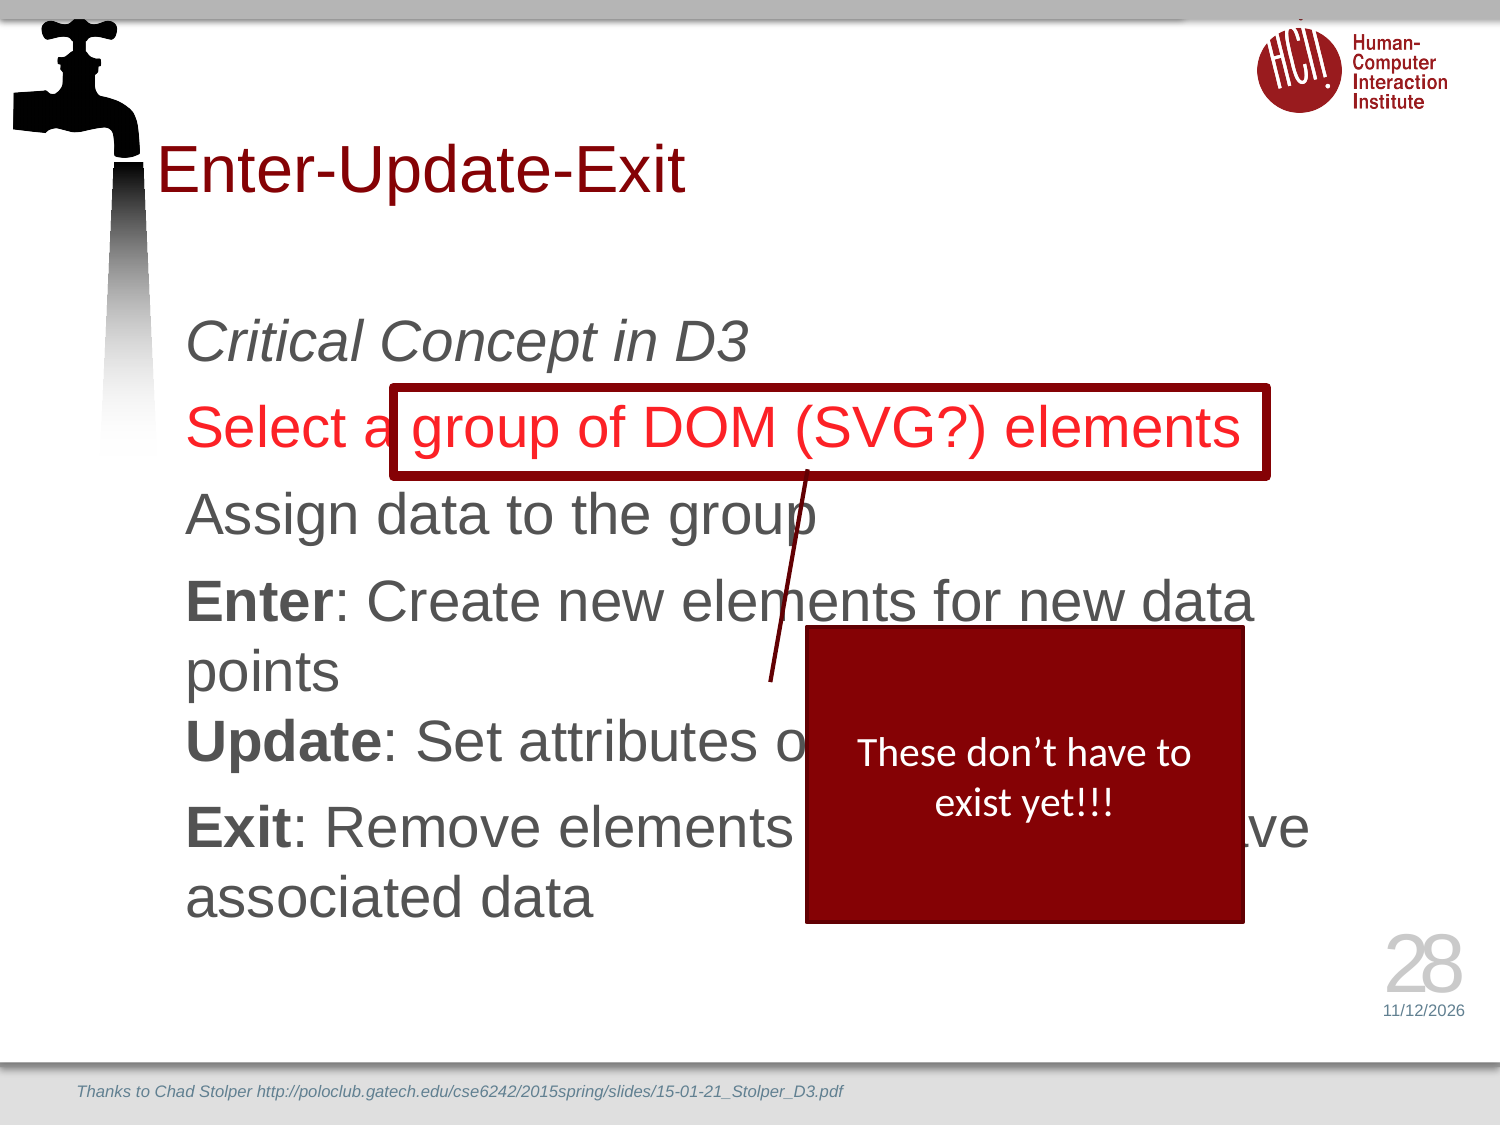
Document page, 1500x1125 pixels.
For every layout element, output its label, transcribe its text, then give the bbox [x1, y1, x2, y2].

text_box [391, 386, 1269, 478]
list Critical Concept in D3 Select a group of DOM (SVG?) elements Assign data to the group Enter: Create new elements for new data points Update: Set attributes on all elements Exit: Remove elements that no longer have associated data [185, 303, 1342, 1022]
text_box These don’t have to exist yet!!! [805, 625, 1245, 924]
picture [13, 20, 140, 158]
text_box These don’t have to exist yet!!! [768, 468, 810, 683]
slide_number 28 [1369, 924, 1479, 1009]
title Enter-Update-Exit [156, 50, 1187, 214]
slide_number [1369, 1009, 1479, 1020]
picture [1257, 20, 1447, 113]
footer Thanks to Chad Stolper http://poloclub.gatech.edu/cse6242/2015spring/slides/15-01-21_Stolper_D3.pdf [76, 1080, 1342, 1110]
